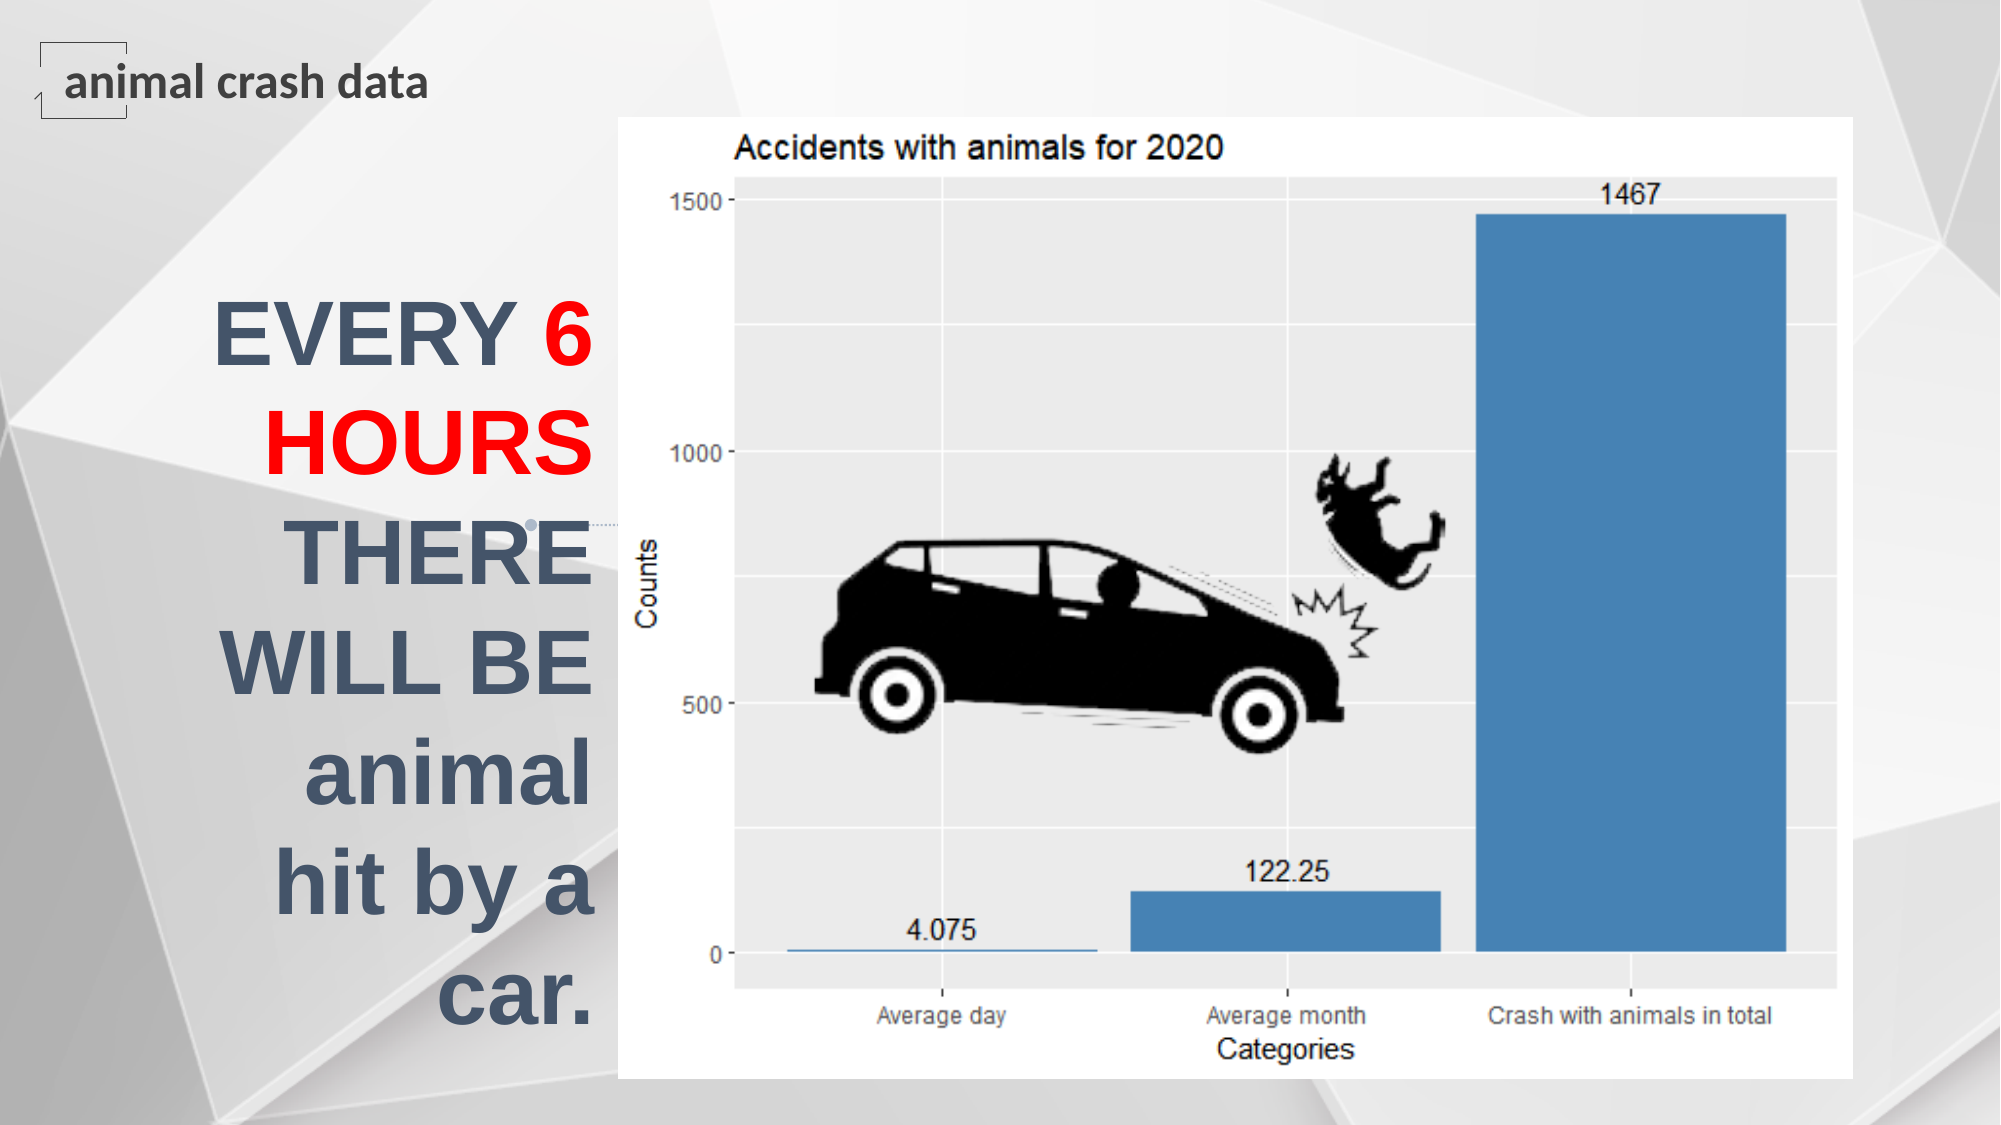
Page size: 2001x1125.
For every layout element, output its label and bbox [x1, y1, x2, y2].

picture [0, 0, 2000, 1125]
text_box [34, 42, 127, 119]
